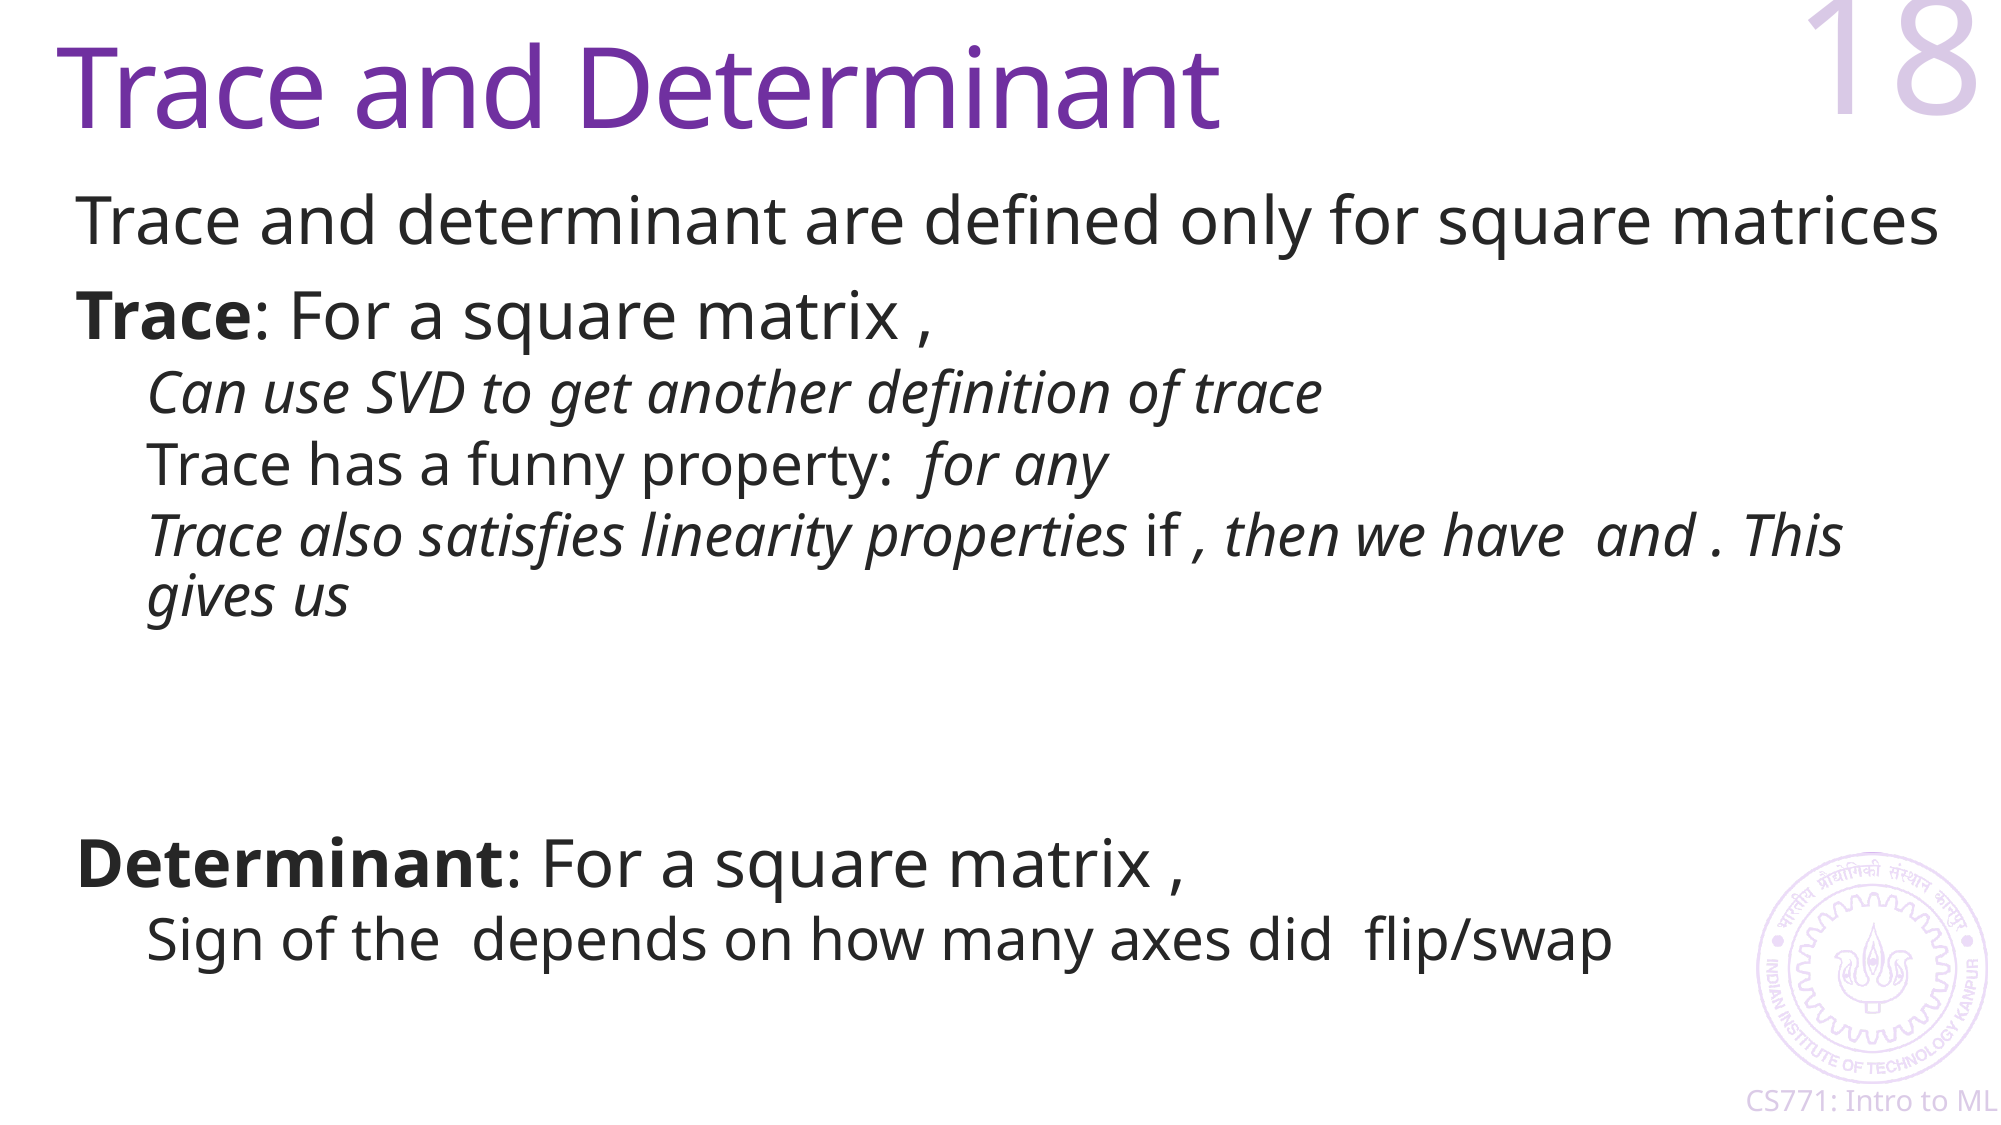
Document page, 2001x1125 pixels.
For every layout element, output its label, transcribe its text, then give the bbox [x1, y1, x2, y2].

slide_number 18 [1520, 6, 2000, 183]
title Trace and Determinant [41, 5, 1945, 183]
